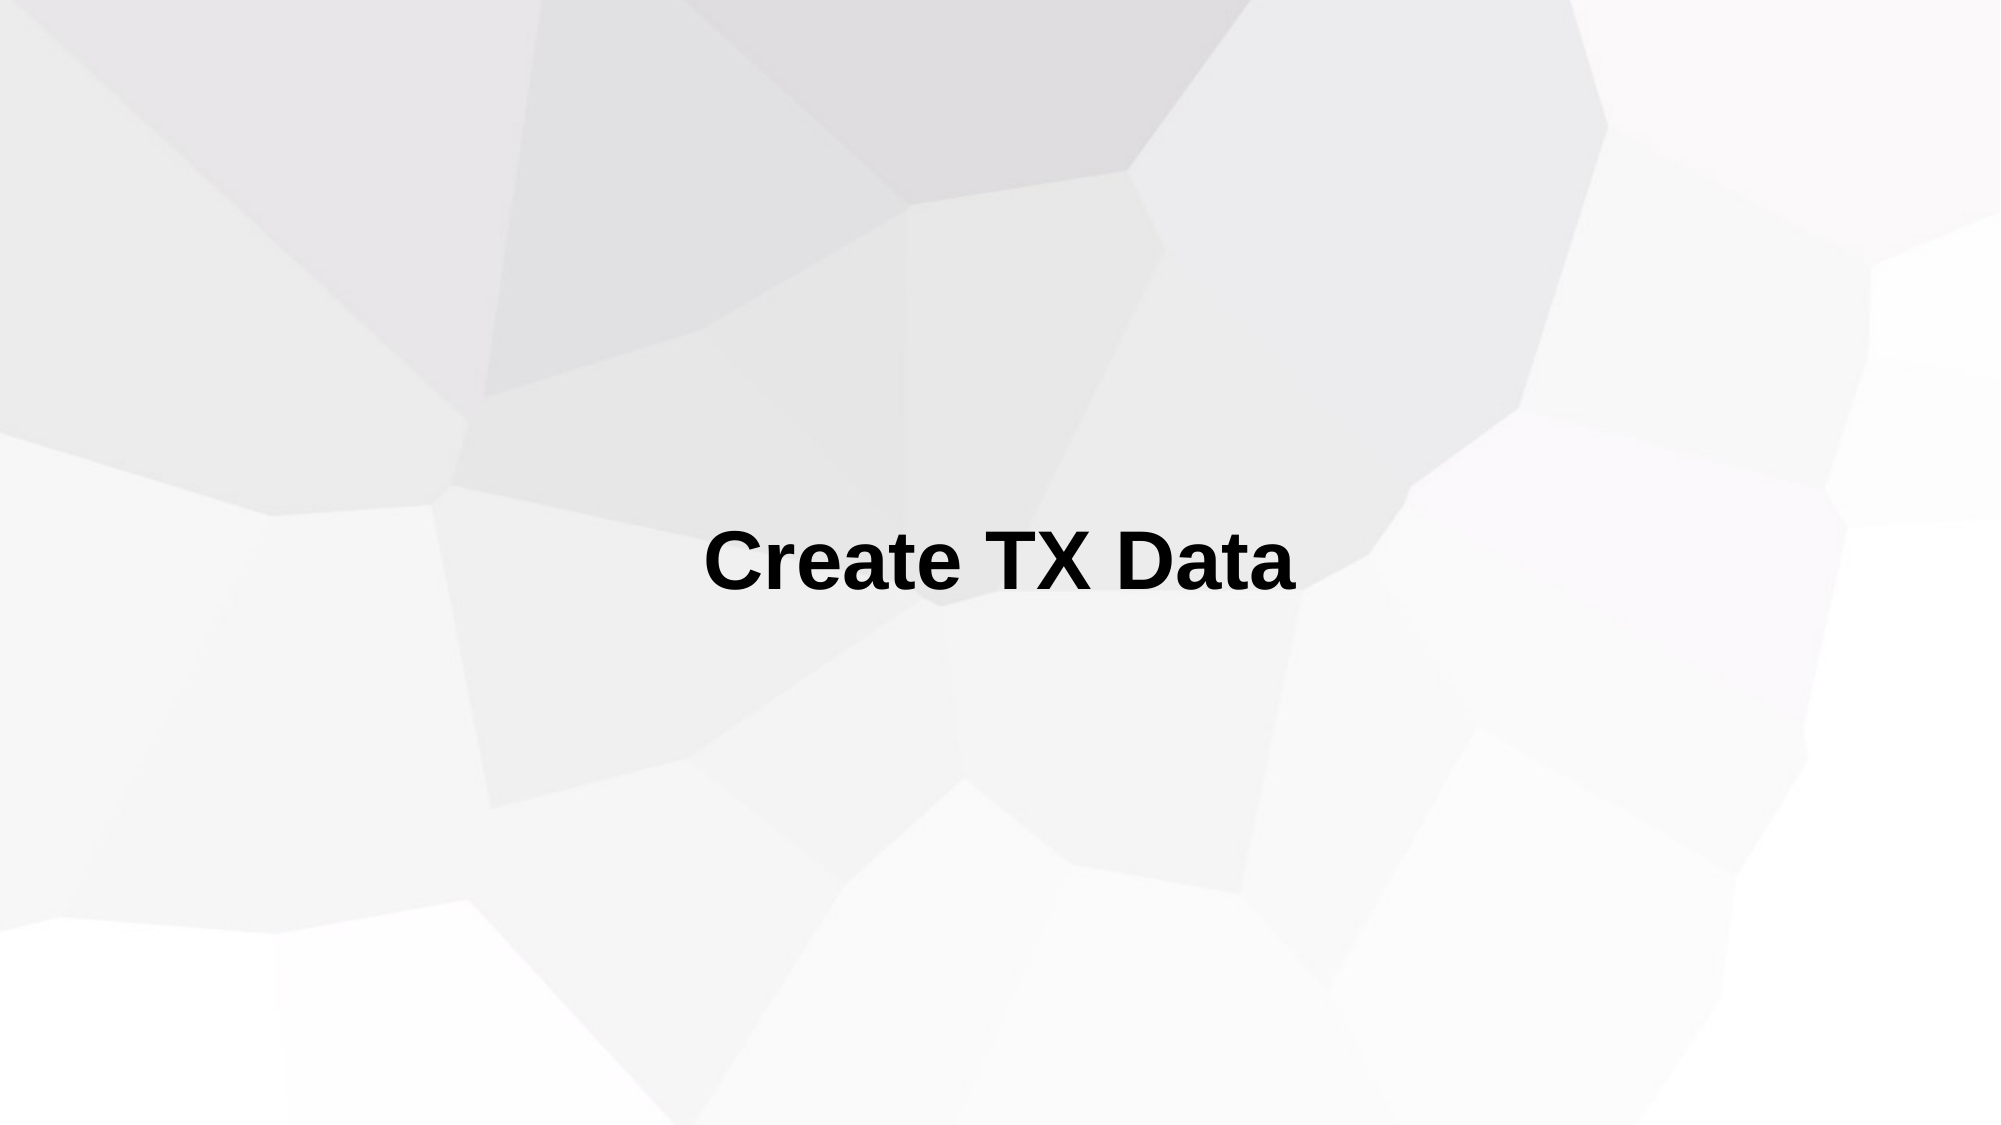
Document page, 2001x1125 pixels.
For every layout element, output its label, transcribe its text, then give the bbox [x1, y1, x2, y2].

text_box Create TX Data [569, 498, 1431, 614]
picture [0, 0, 2001, 1125]
